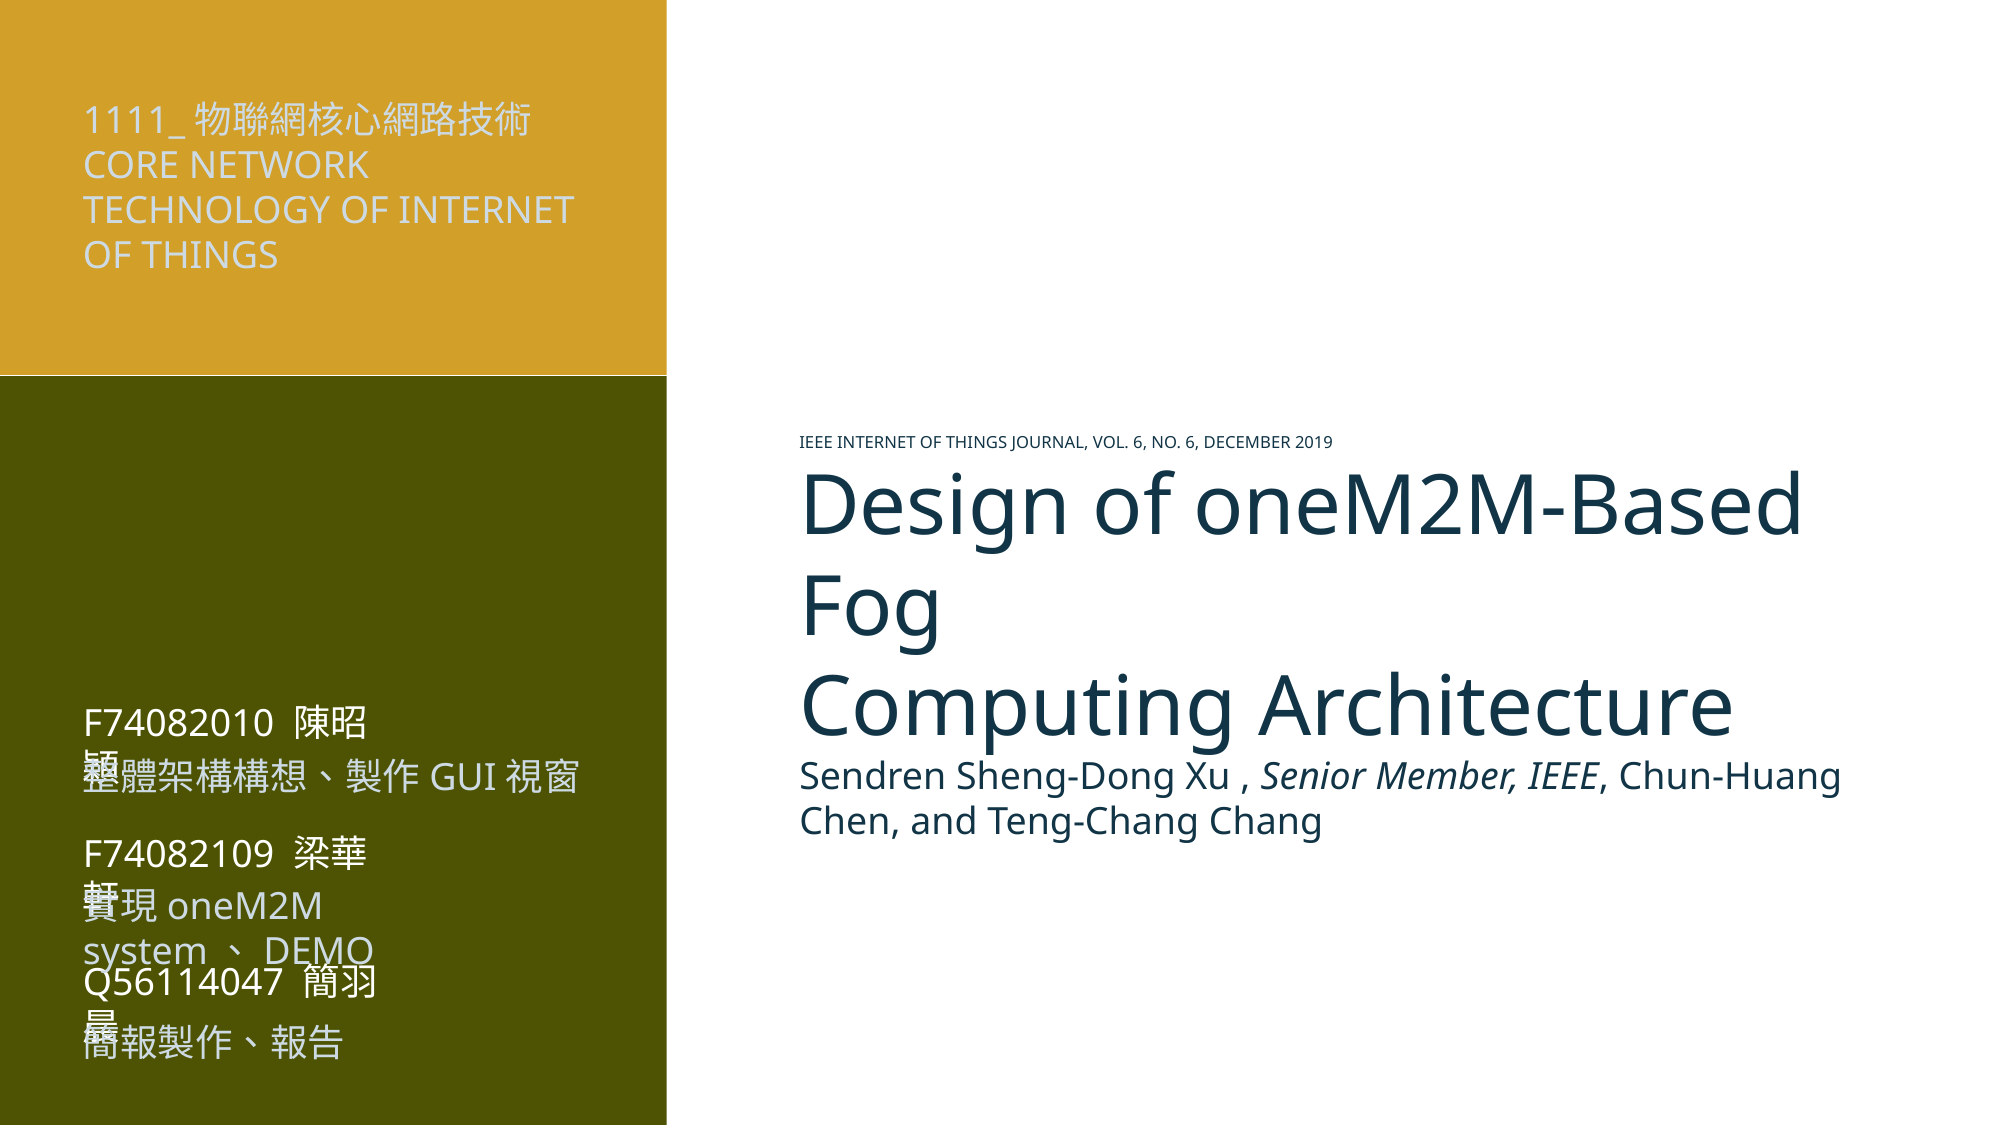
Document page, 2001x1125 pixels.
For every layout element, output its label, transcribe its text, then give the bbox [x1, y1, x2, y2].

text_box [666, 372, 2000, 1125]
text_box IEEE INTERNET OF THINGS JOURNAL, VOL. 6, NO. 6, DECEMBER 2019 Design of oneM2M-Based Fog Computing Architecture Sendren Sheng-Dong Xu , Senior Member, IEEE, Chun-Huang Chen, and Teng-Chang Chang [784, 424, 1882, 850]
text_box 實現oneM2M system、DEMO [68, 874, 599, 980]
text_box [0, 375, 668, 1125]
text_box 1111_物聯網核心網路技術 CORE NETWORK TECHNOLOGY OF INTERNET OF THINGS [68, 88, 599, 284]
text_box F74082109 梁華軒 [68, 822, 405, 874]
text_box Q56114047 簡羽晨 [68, 980, 405, 1011]
text_box [0, 0, 668, 375]
text_box F74082010 陳昭穎 [68, 692, 405, 745]
text_box 整體架構構想、製作GUI視窗 [68, 745, 664, 806]
text_box 簡報製作、報告 [68, 1011, 405, 1072]
